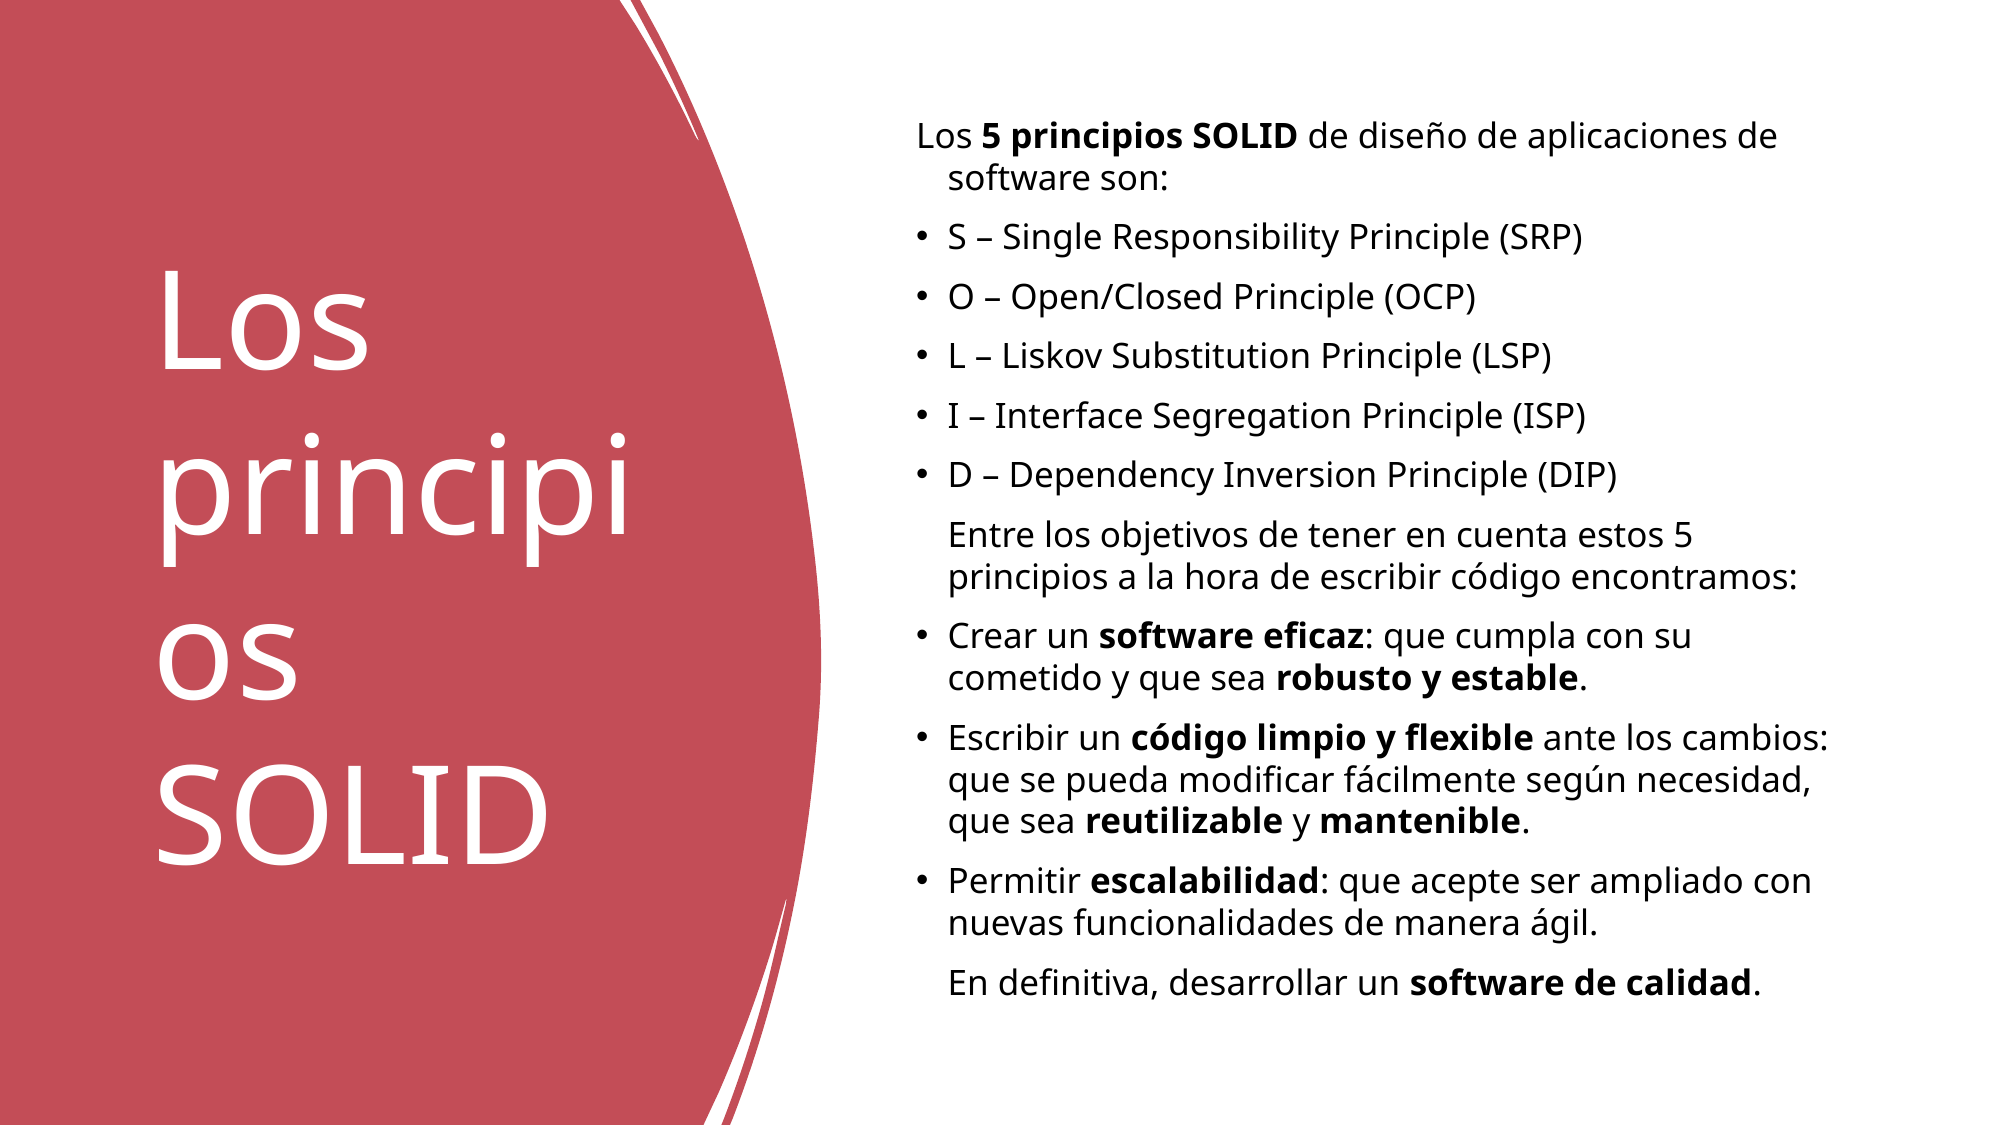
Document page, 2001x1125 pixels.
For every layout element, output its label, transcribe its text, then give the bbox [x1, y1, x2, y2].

text_box [621, 0, 692, 126]
list Los 5 principios SOLID de diseño de aplicaciones de software son: S – Single Responsibility Principle (SRP) O – Open/Closed Principle (OCP) L – Liskov Substitution Principle (LSP) I – Interface Segregation Principle (ISP) D – Dependency Inversion Principle (DIP) Entre los objetivos de tener en cuenta estos 5 principios a la hora de escribir código encontramos: Crear un software eficaz: que cumpla con su cometido y que sea robusto y estable. Escribir un código limpio y flexible ante los cambios: que se pueda modificar fácilmente según necesidad, que sea reutilizable y mantenible. Permitir escalabilidad: que acepte ser ampliado con nuevas funcionalidades de manera ágil. En definitiva, desarrollar un software de calidad. [901, 105, 1862, 1020]
text_box [641, 0, 2000, 1125]
text_box [0, 0, 822, 1125]
title Los principios SOLID [138, 105, 660, 1020]
